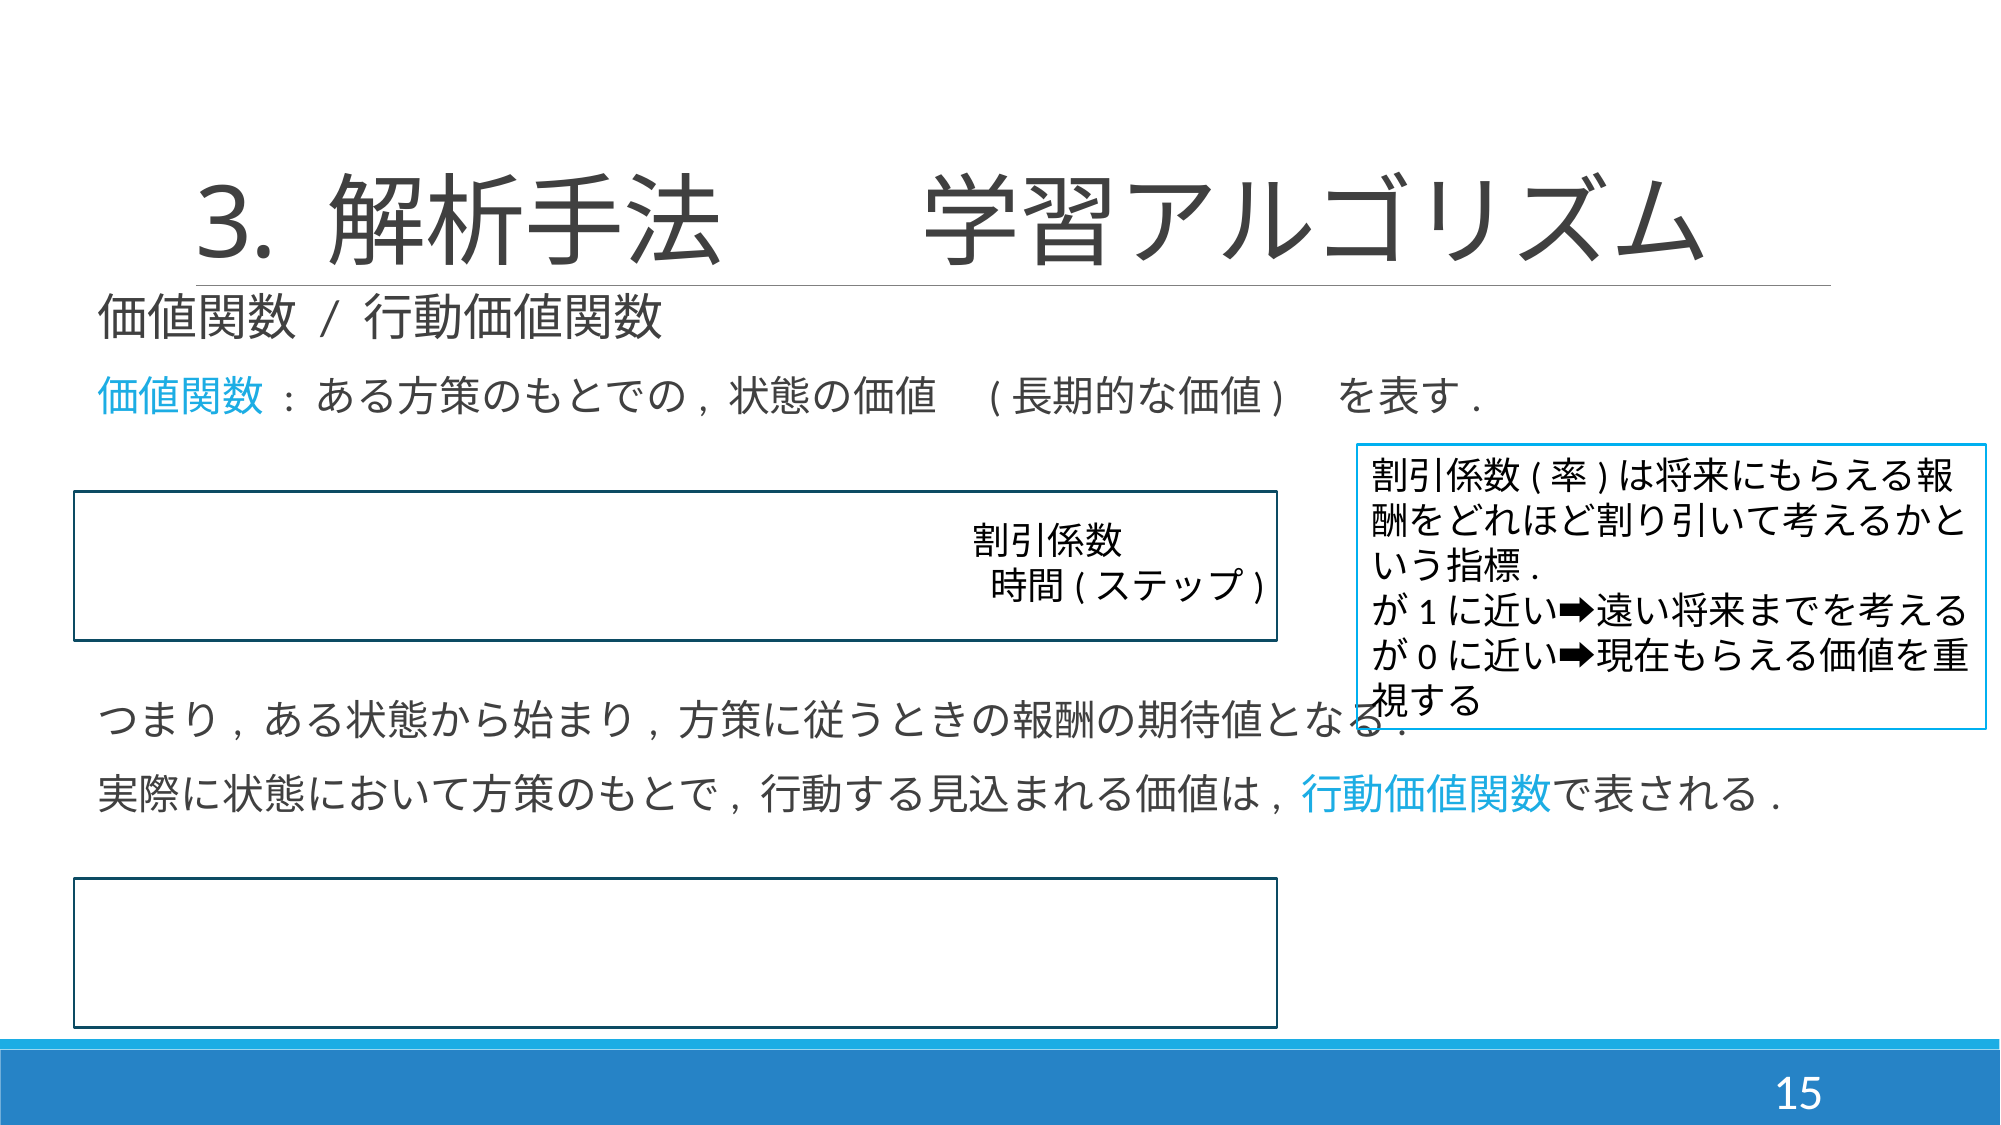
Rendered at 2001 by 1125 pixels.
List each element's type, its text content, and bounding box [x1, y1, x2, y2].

title 3. 解析手法 学習アルゴリズム [180, 47, 1830, 285]
text_box [73, 877, 1278, 1029]
text_box [73, 490, 1278, 642]
slide_number 15 [1624, 1059, 1840, 1120]
